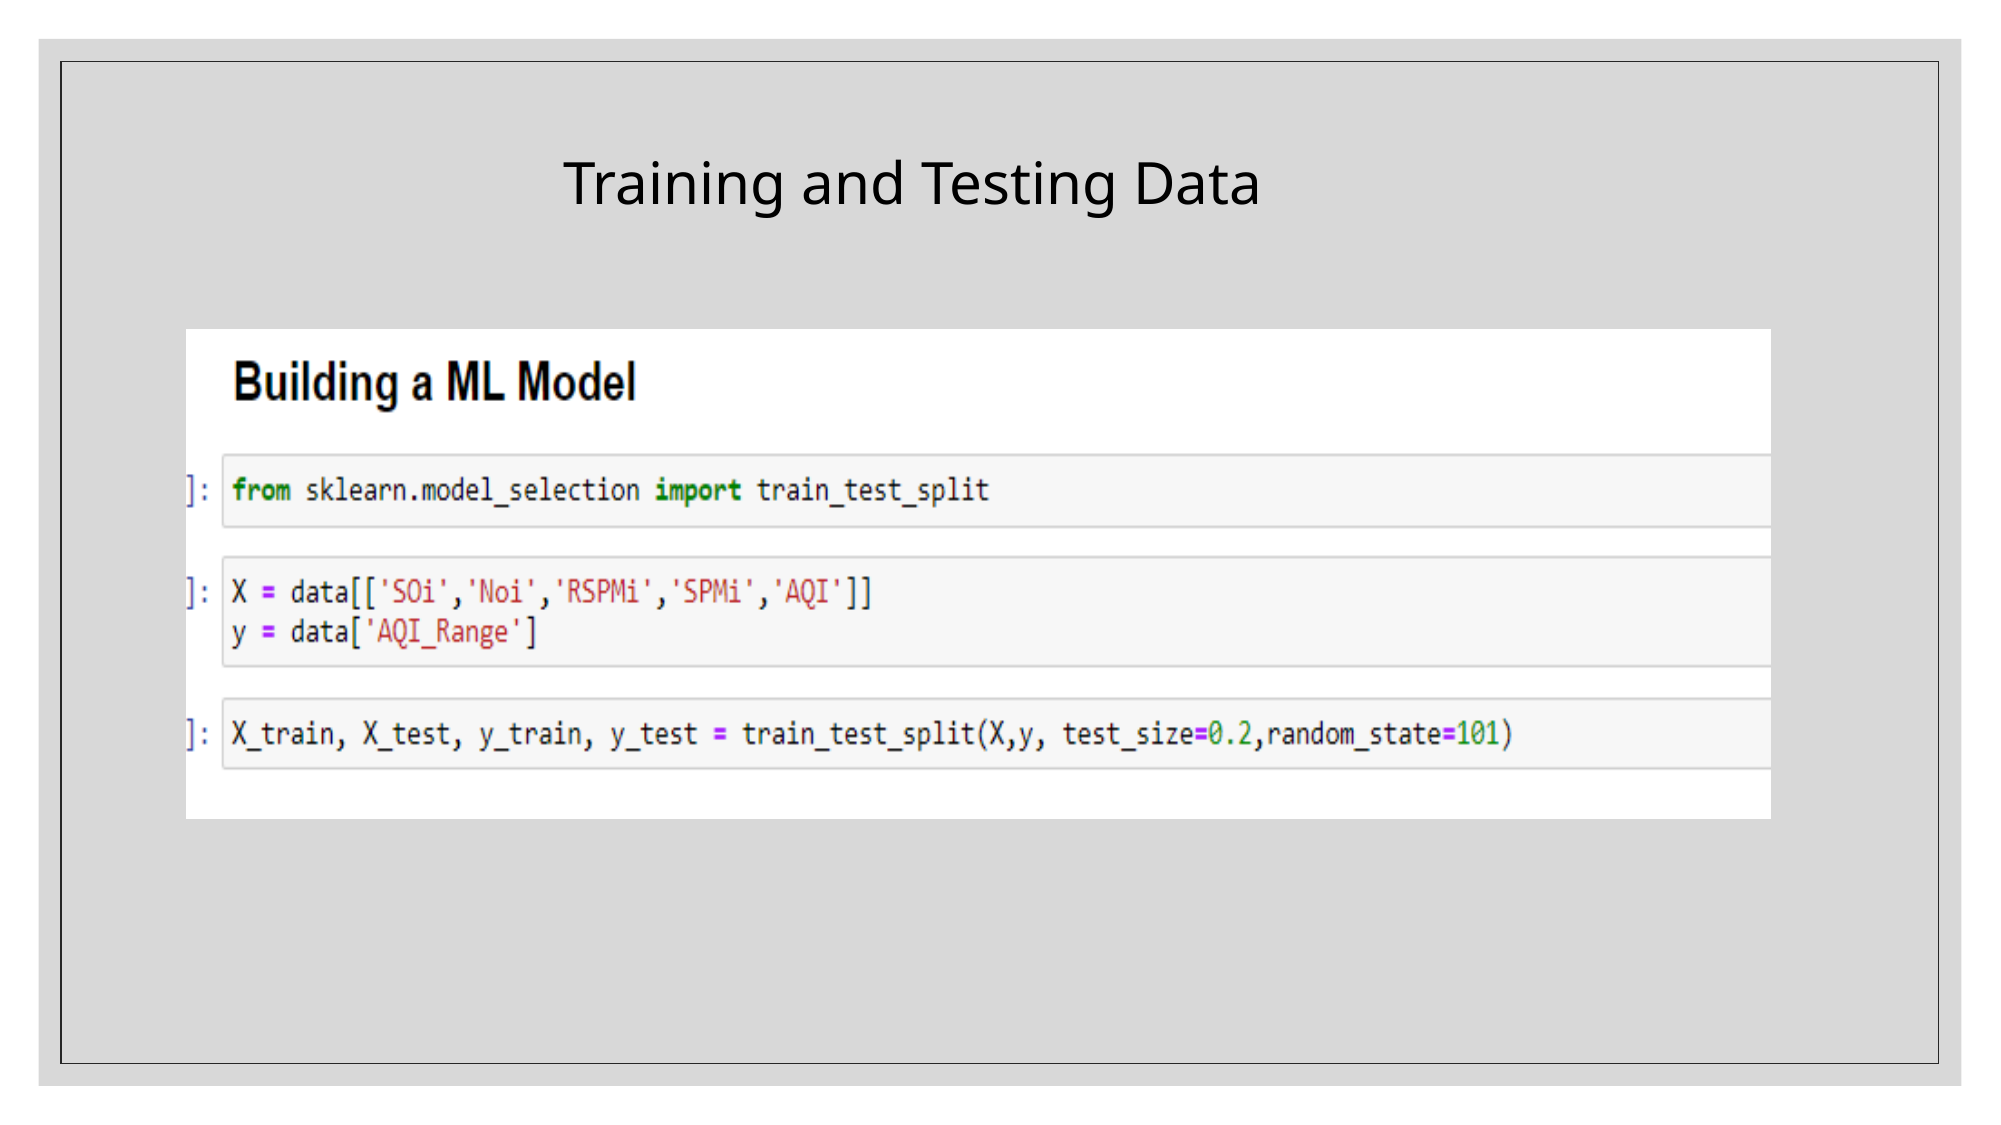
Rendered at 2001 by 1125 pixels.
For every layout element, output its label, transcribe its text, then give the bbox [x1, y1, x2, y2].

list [186, 329, 1771, 819]
text_box Training and Testing Data [548, 138, 2000, 224]
